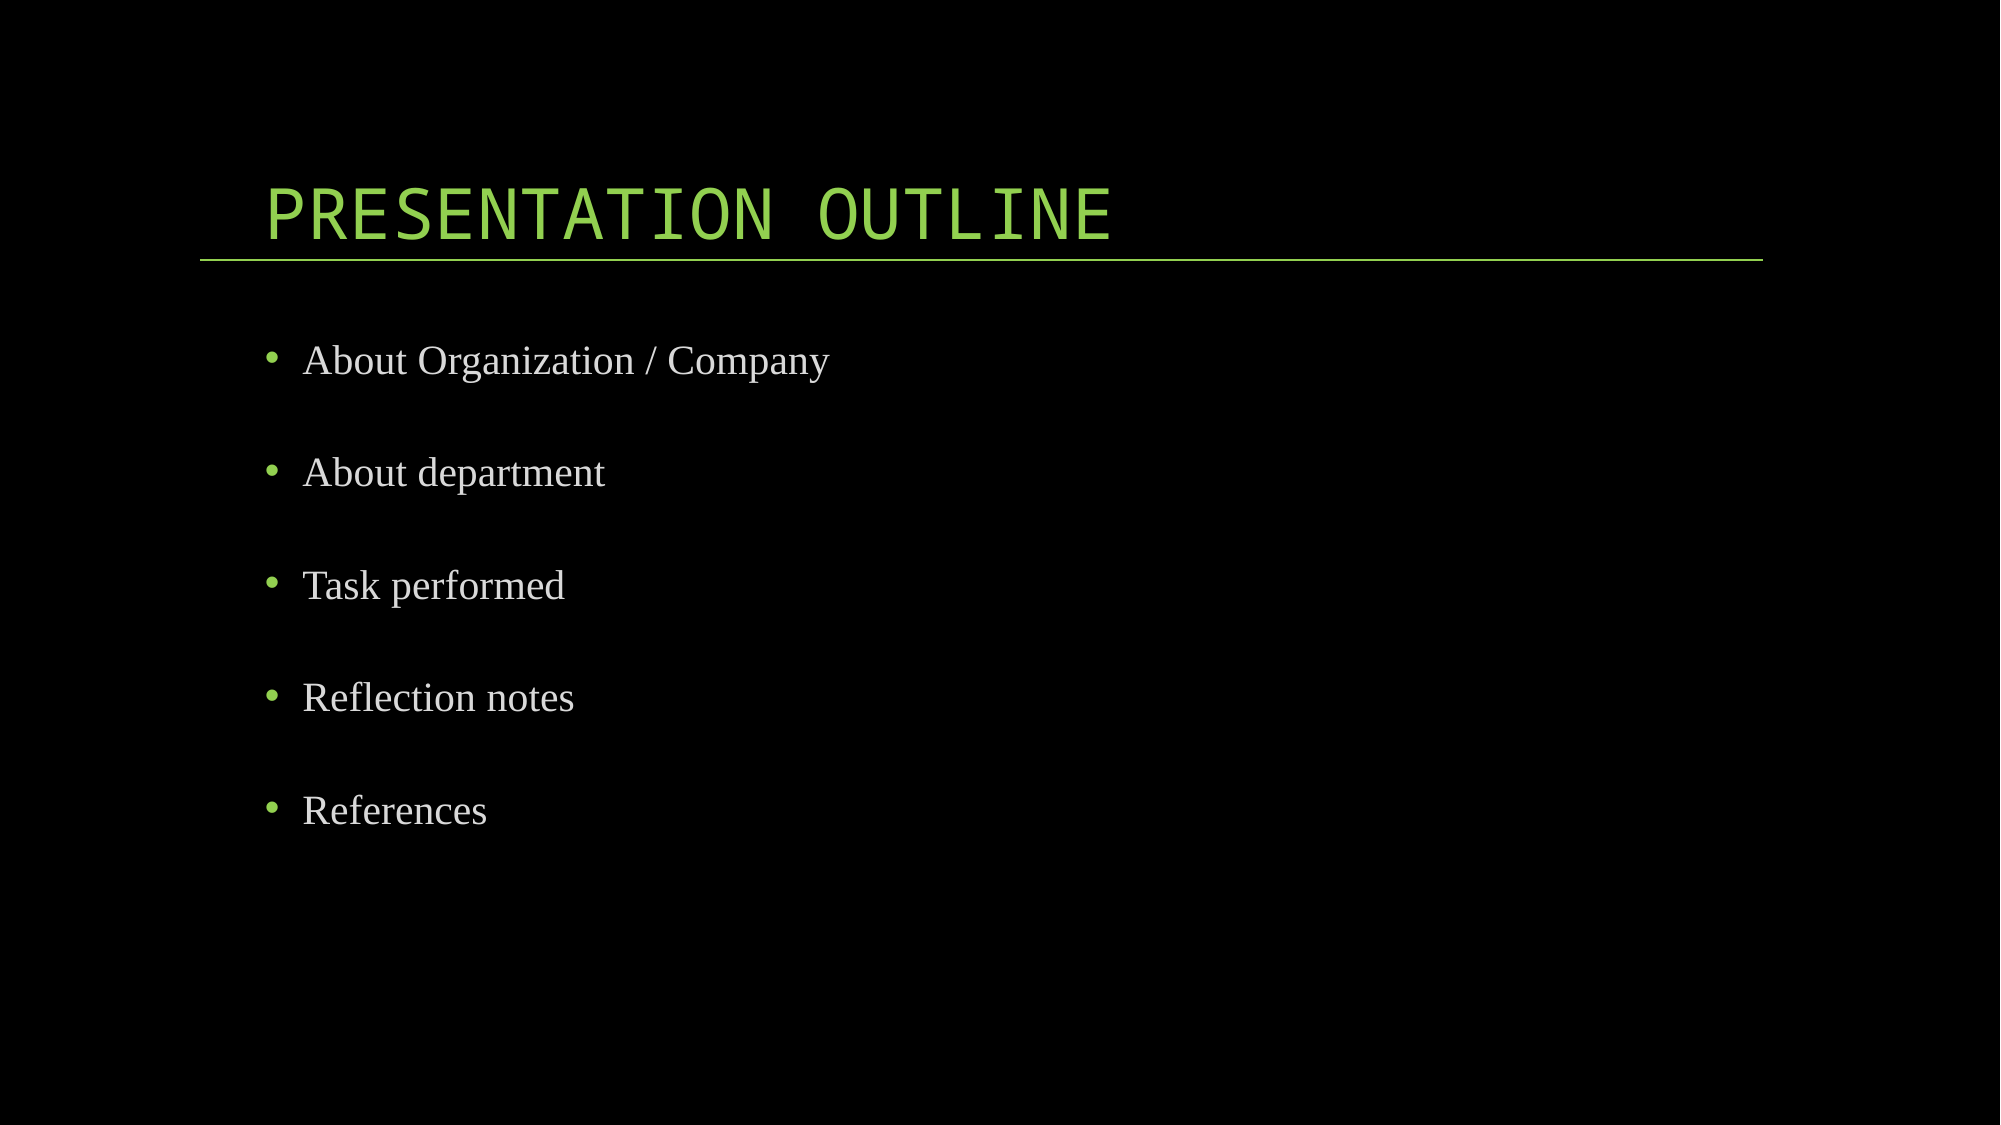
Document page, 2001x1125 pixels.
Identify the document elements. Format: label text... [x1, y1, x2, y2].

title PRESENTATION OUTLINE [249, 75, 1750, 259]
list About Organization / Company About department Task performed Reflection notes References [249, 299, 1750, 1000]
